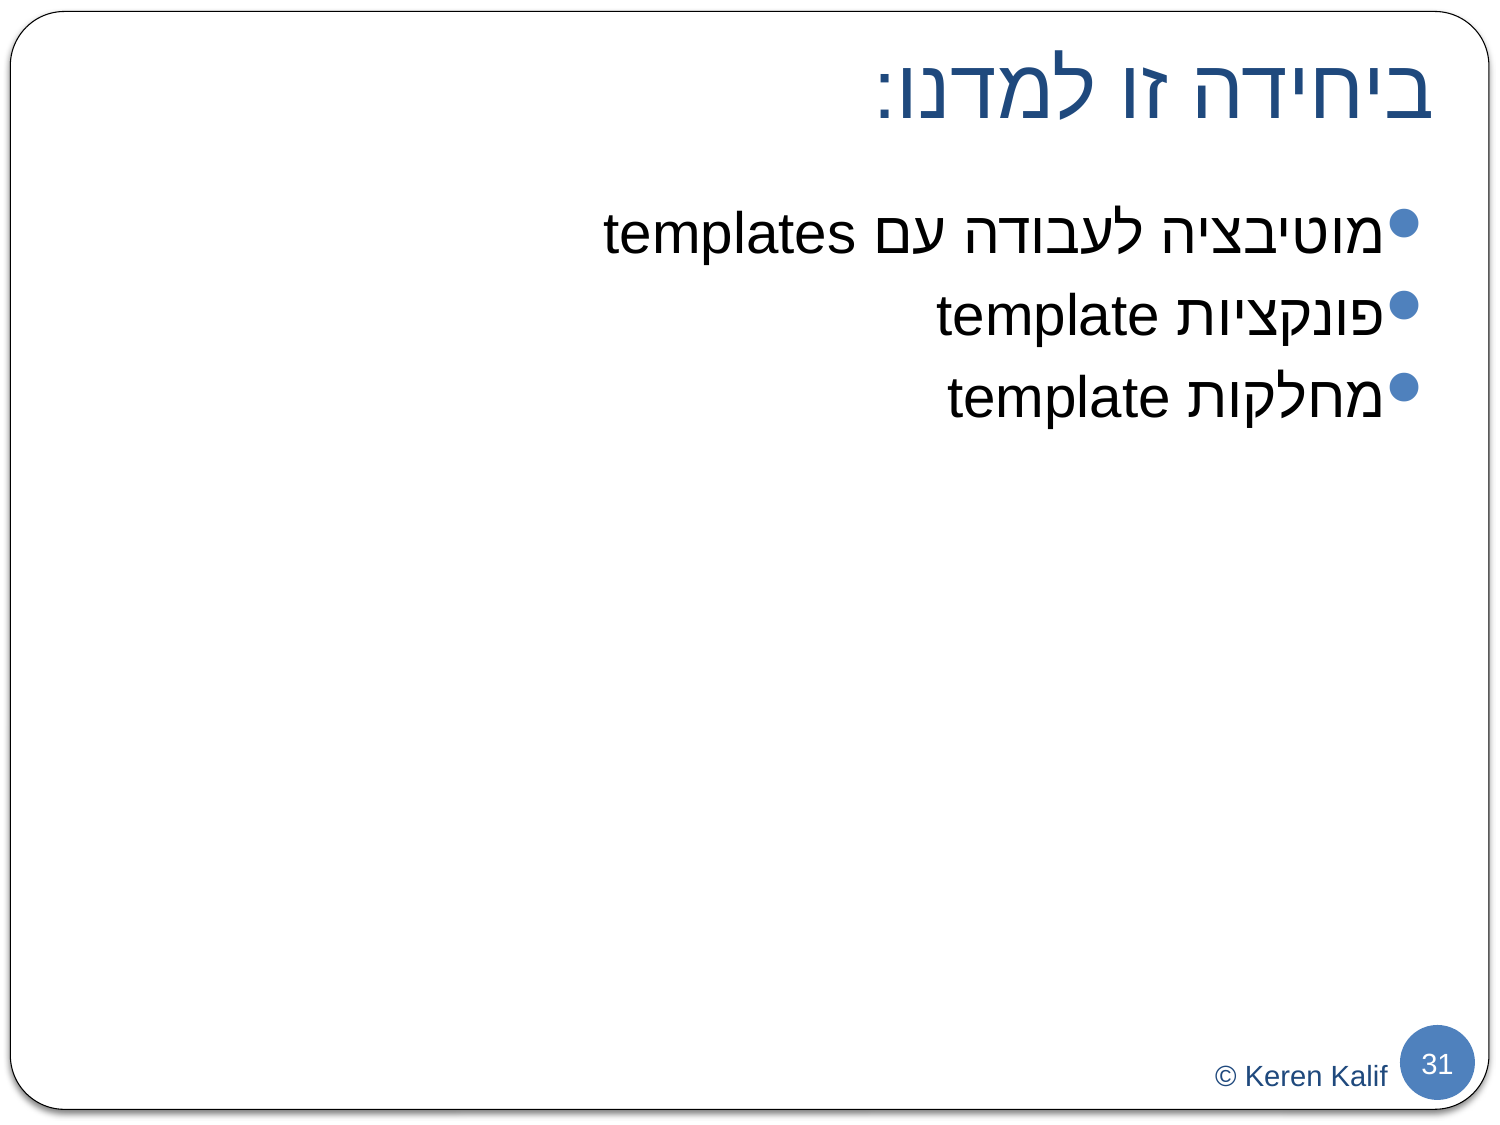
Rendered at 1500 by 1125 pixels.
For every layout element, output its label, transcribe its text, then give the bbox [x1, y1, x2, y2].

title ביחידה זו למדנו: [49, 0, 1451, 151]
slide_number 31 [1399, 1024, 1475, 1100]
list מוטיבציה לעבודה עם templates פונקציות template מחלקות template [49, 187, 1451, 1038]
footer © Keren Kalif [1200, 1037, 1500, 1113]
